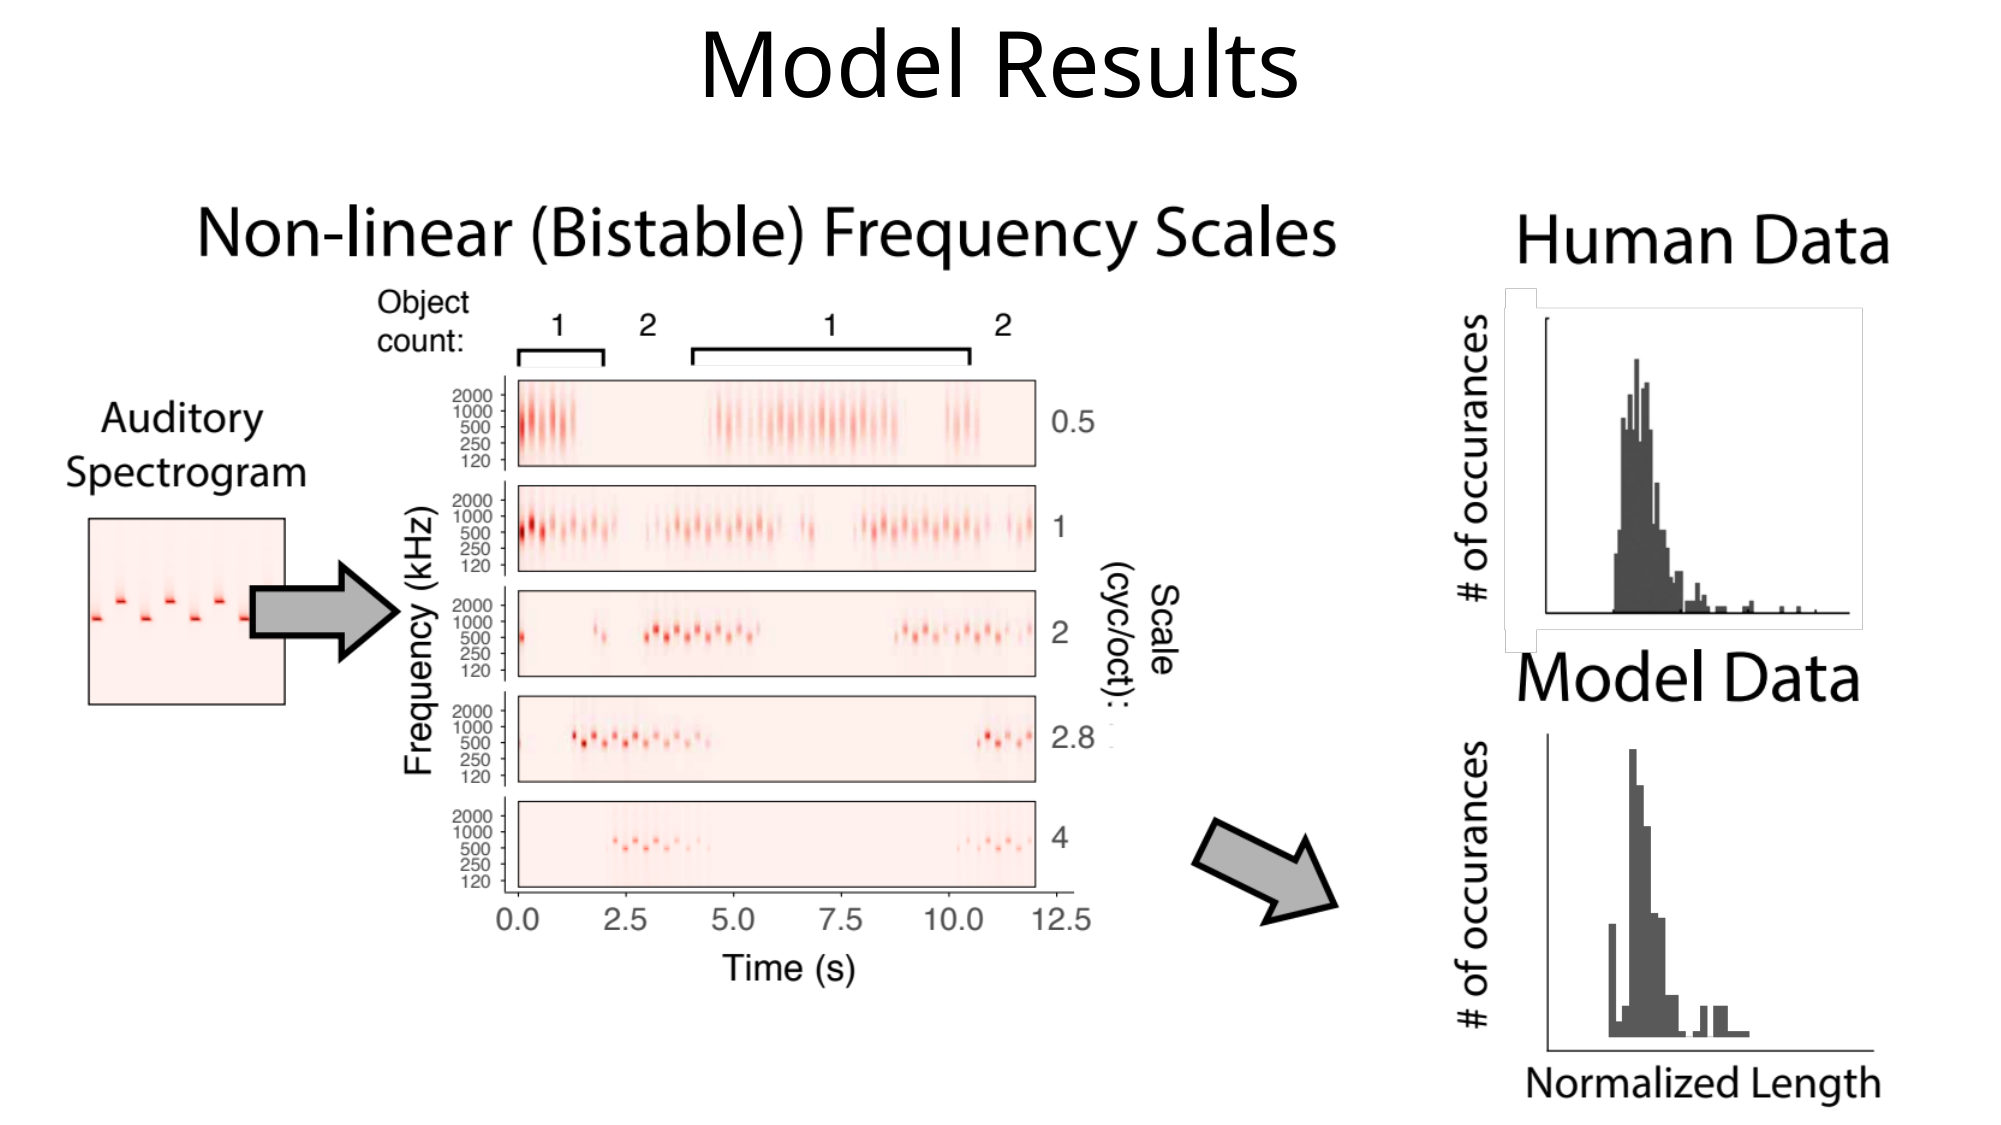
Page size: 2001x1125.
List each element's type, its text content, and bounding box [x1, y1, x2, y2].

picture [0, 149, 2000, 1125]
title Model Results [0, 0, 2000, 137]
